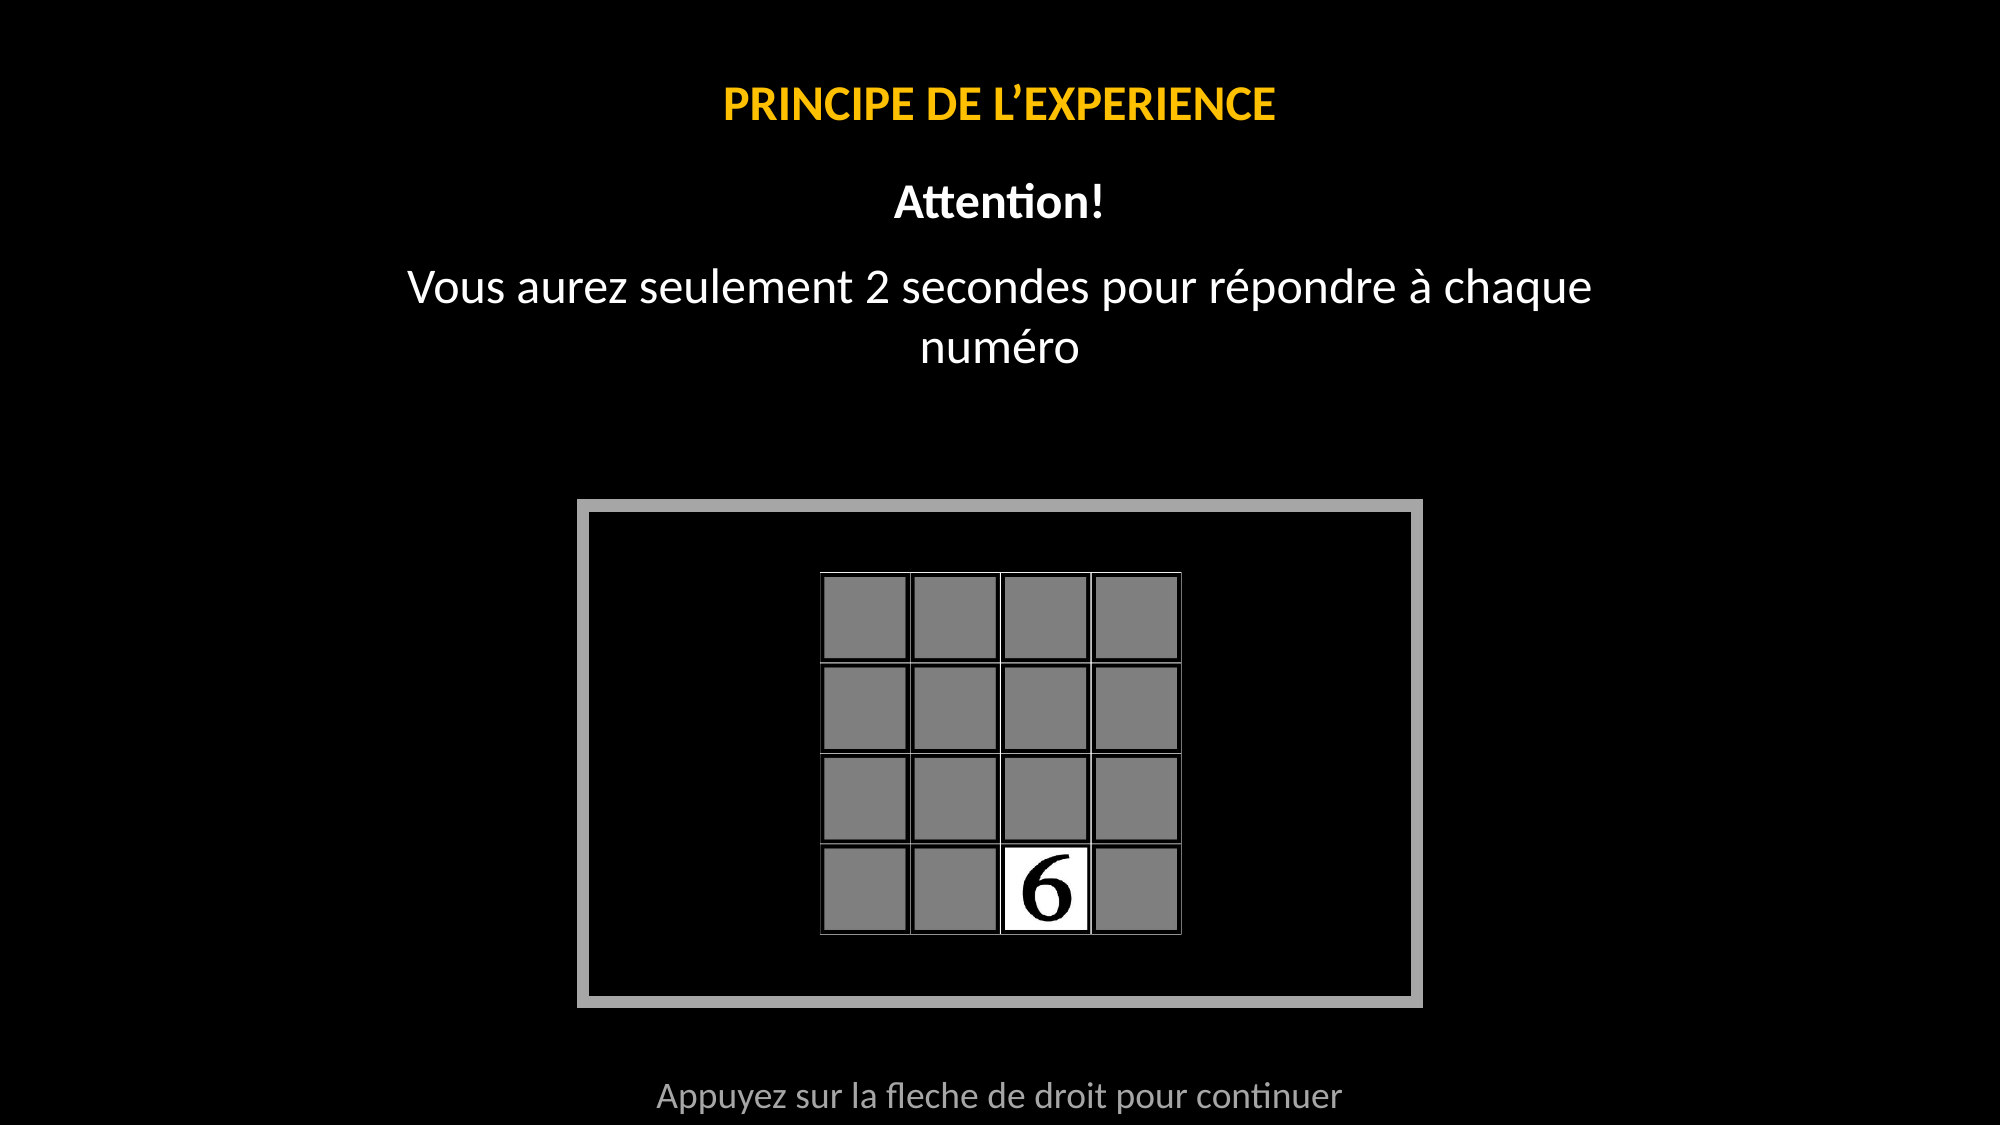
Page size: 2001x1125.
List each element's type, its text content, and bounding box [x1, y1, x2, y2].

text_box Appuyez sur la fleche de droit pour continuer [641, 1063, 1359, 1124]
text_box Attention! Vous aurez seulement 2 secondes pour répondre à chaque numéro [307, 160, 1693, 381]
text_box [582, 504, 1418, 1003]
picture [817, 571, 1182, 936]
text_box PRINCIPE DE L’EXPERIENCE [636, 62, 1364, 138]
